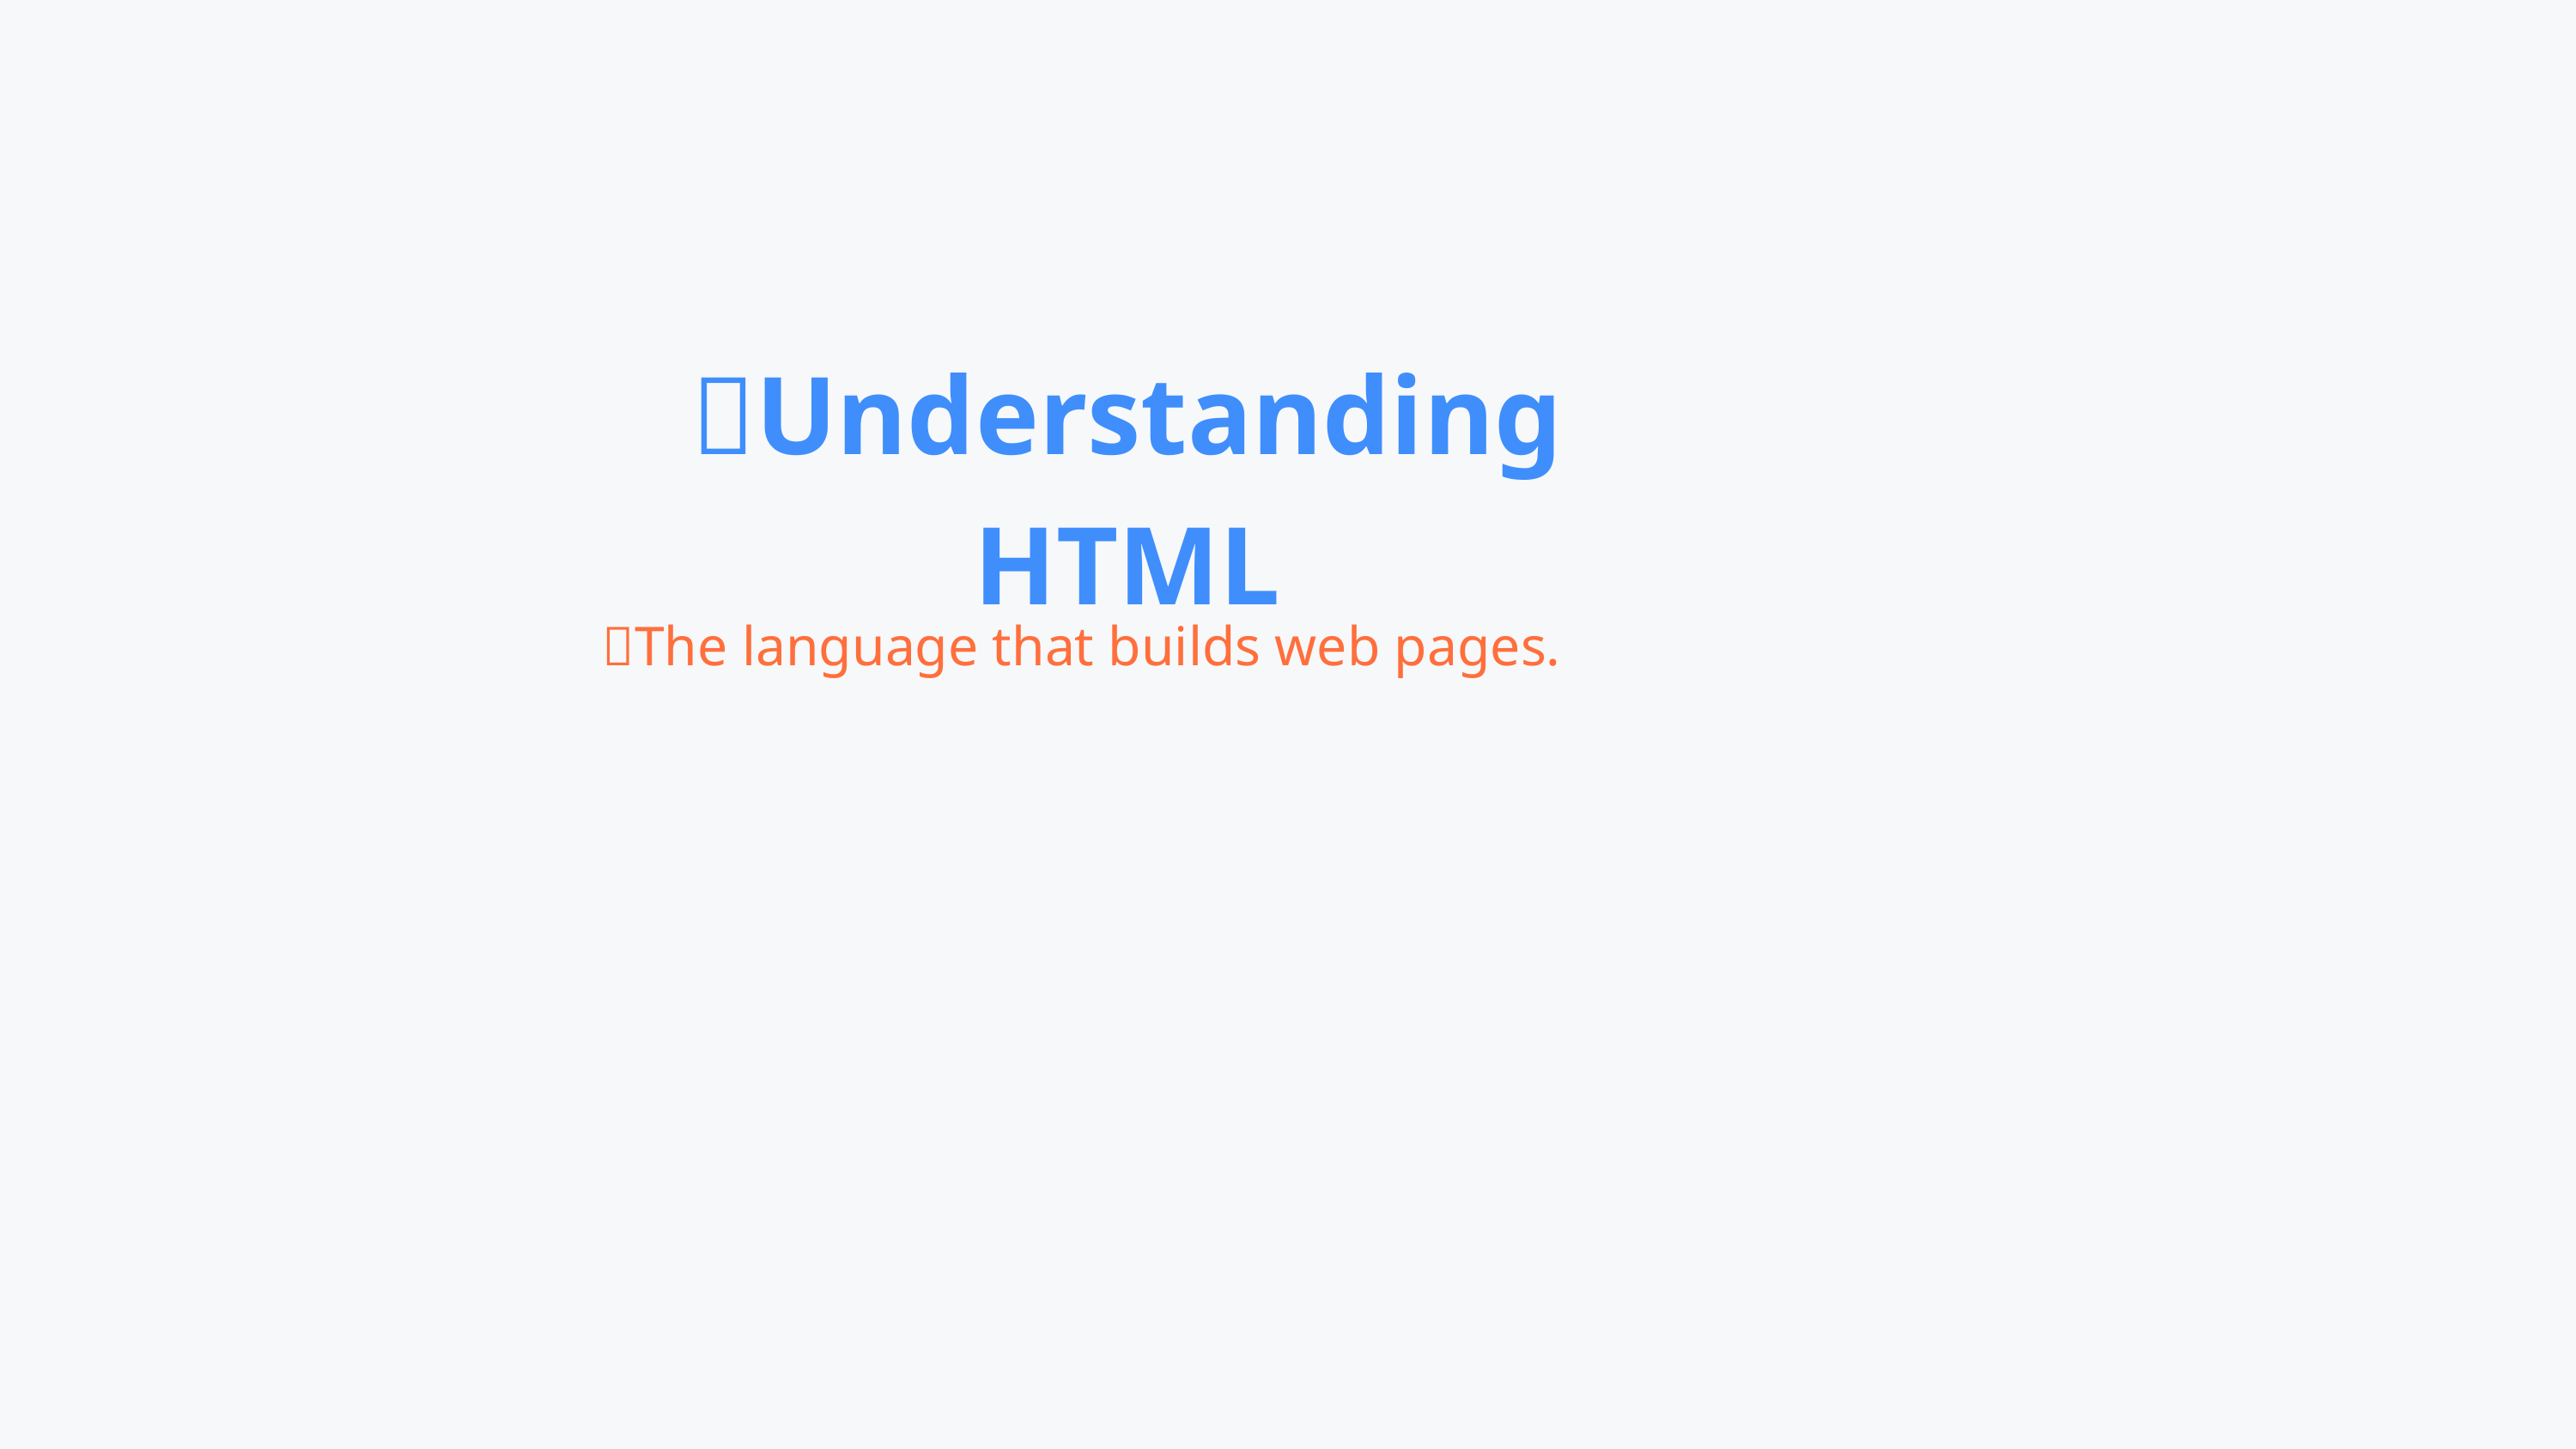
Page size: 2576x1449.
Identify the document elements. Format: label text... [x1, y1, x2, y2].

text_box 🔹Understanding HTML [688, 325, 1566, 601]
text_box 💡The language that builds web pages. [113, 601, 2051, 677]
